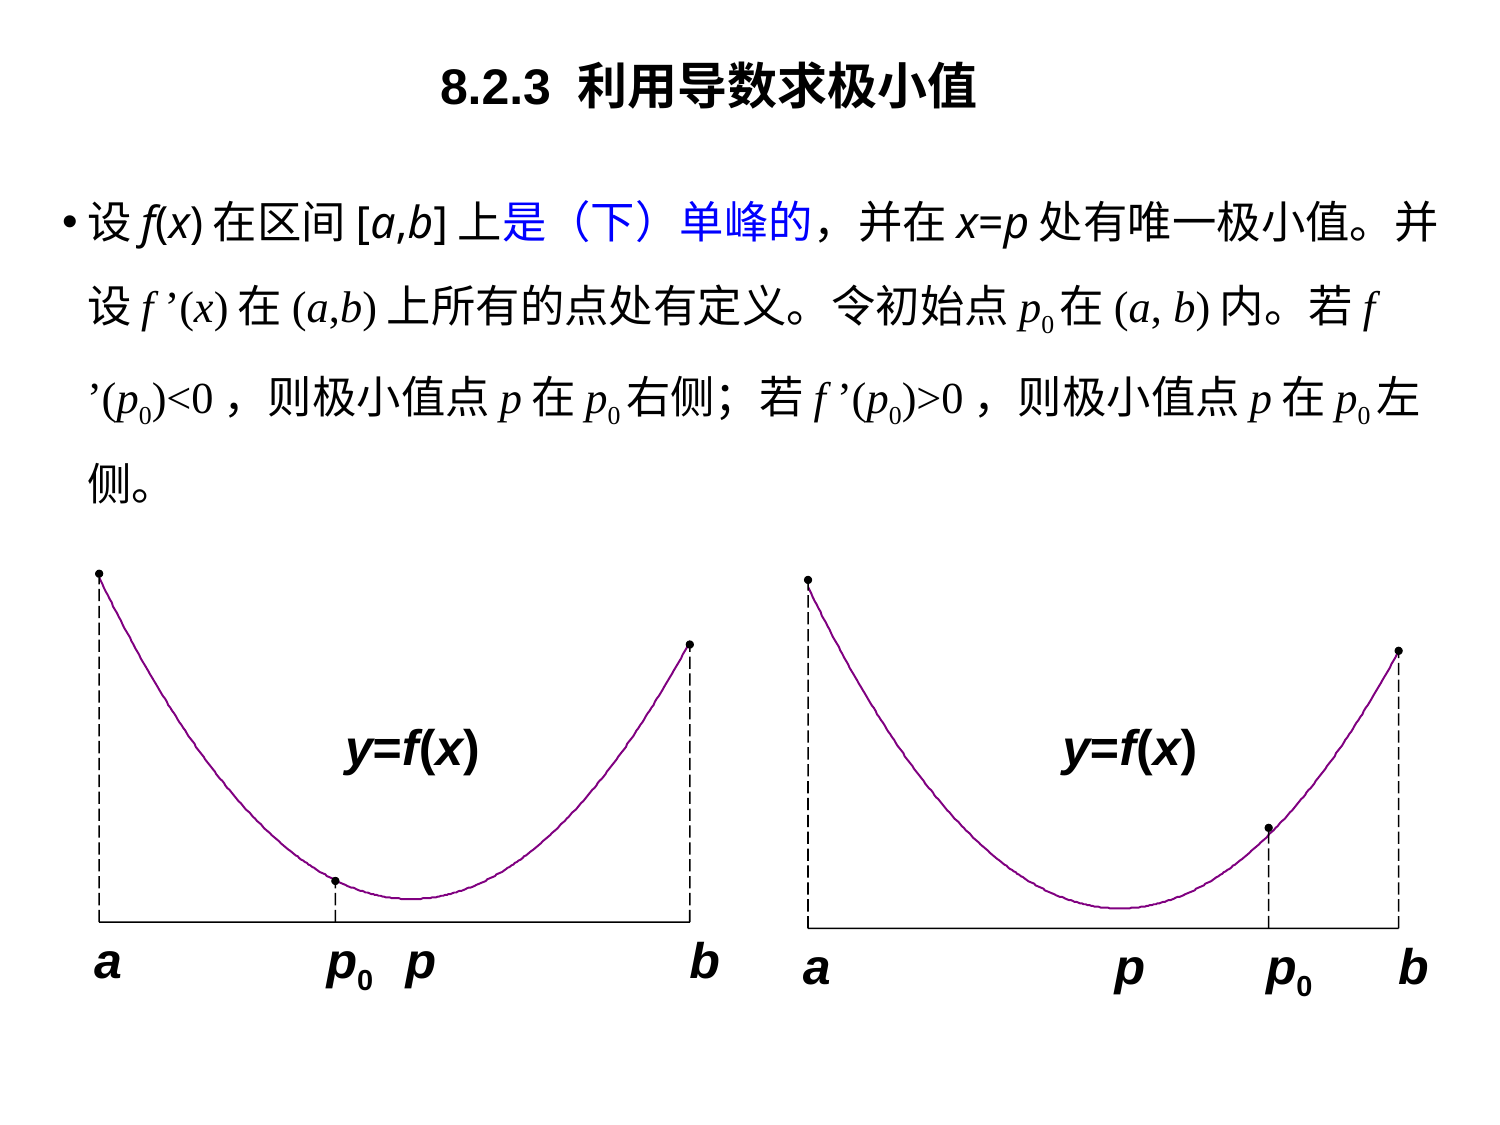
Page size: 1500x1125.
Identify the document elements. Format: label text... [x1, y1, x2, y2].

text_box 8.2.3 利用导数求极小值 [425, 47, 1176, 122]
text_box p0 [1256, 934, 1322, 1003]
text_box a [81, 928, 135, 989]
text_box a [790, 934, 844, 995]
list 设f(x)在区间[a,b]上是（下）单峰的，并在x=p处有唯一极小值。并设f ’(x)在(a,b)上所有的点处有定义。令初始点p0在(a, b)内。若f ’(p0)<0，则极小值点p在p0右侧；若f ’(p0)>0，则极小值点p在p0左侧。 [47, 160, 1476, 521]
text_box b [1386, 934, 1440, 995]
text_box p [1103, 934, 1157, 995]
picture [99, 567, 690, 914]
text_box b [678, 928, 732, 989]
text_box [803, 575, 811, 584]
picture [807, 577, 1399, 923]
text_box p [394, 928, 448, 989]
text_box [690, 640, 694, 660]
text_box p0 [317, 928, 383, 997]
text_box [1399, 646, 1403, 666]
